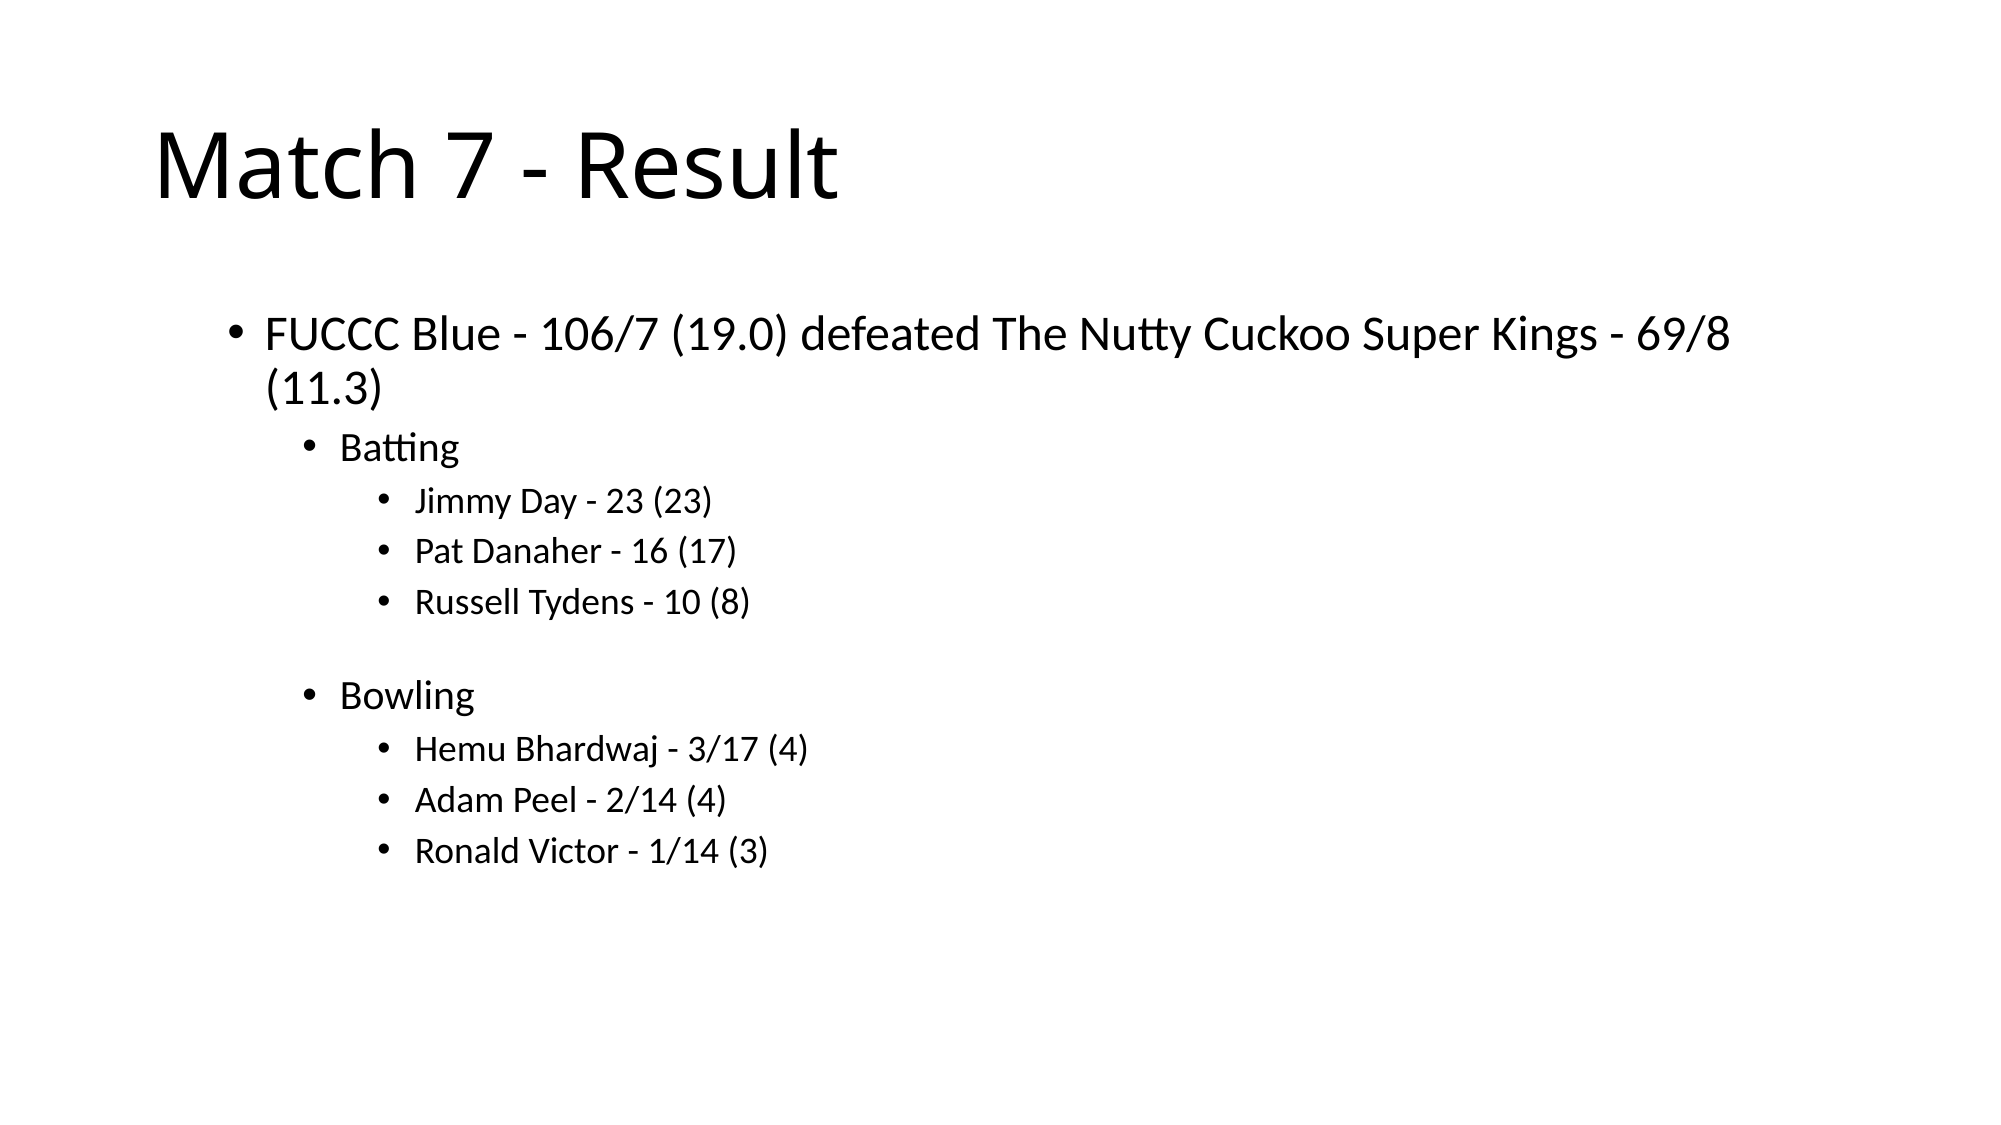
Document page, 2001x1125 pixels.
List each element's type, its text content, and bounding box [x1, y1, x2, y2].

title Match 7 - Result [137, 59, 1863, 278]
list FUCCC Blue - 106/7 (19.0) defeated The Nutty Cuckoo Super Kings - 69/8 (11.3) Batting Jimmy Day - 23 (23) Pat Danaher - 16 (17) Russell Tydens - 10 (8) Bowling Hemu Bhardwaj - 3/17 (4) Adam Peel - 2/14 (4) Ronald Victor - 1/14 (3) [137, 299, 1863, 1014]
